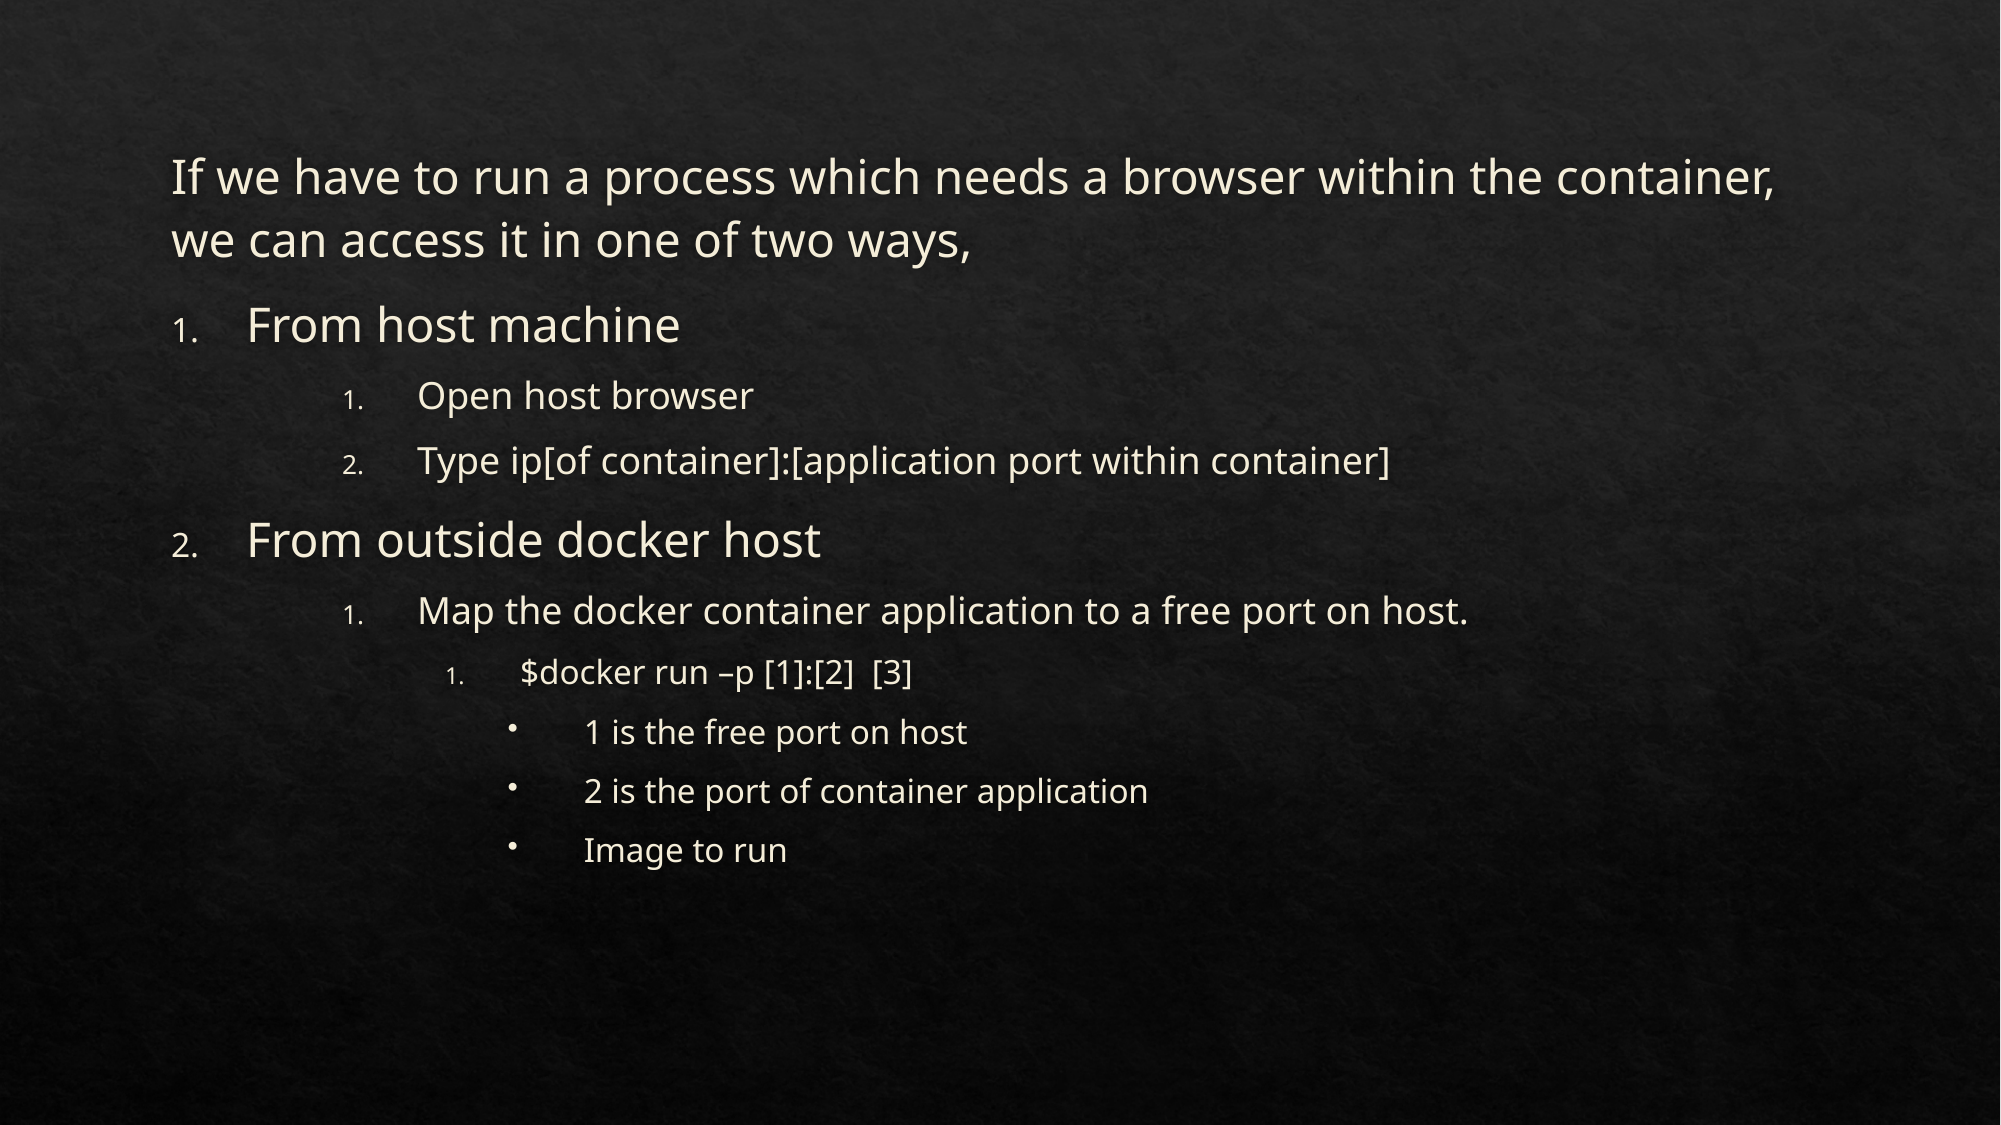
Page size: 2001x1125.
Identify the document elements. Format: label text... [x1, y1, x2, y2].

list If we have to run a process which needs a browser within the container, we can access it in one of two ways, From host machine Open host browser Type ip[of container]:[application port within container] From outside docker host Map the docker container application to a free port on host. $docker run –p [1]:[2] [3] 1 is the free port on host 2 is the port of container application Image to run [149, 133, 1849, 950]
